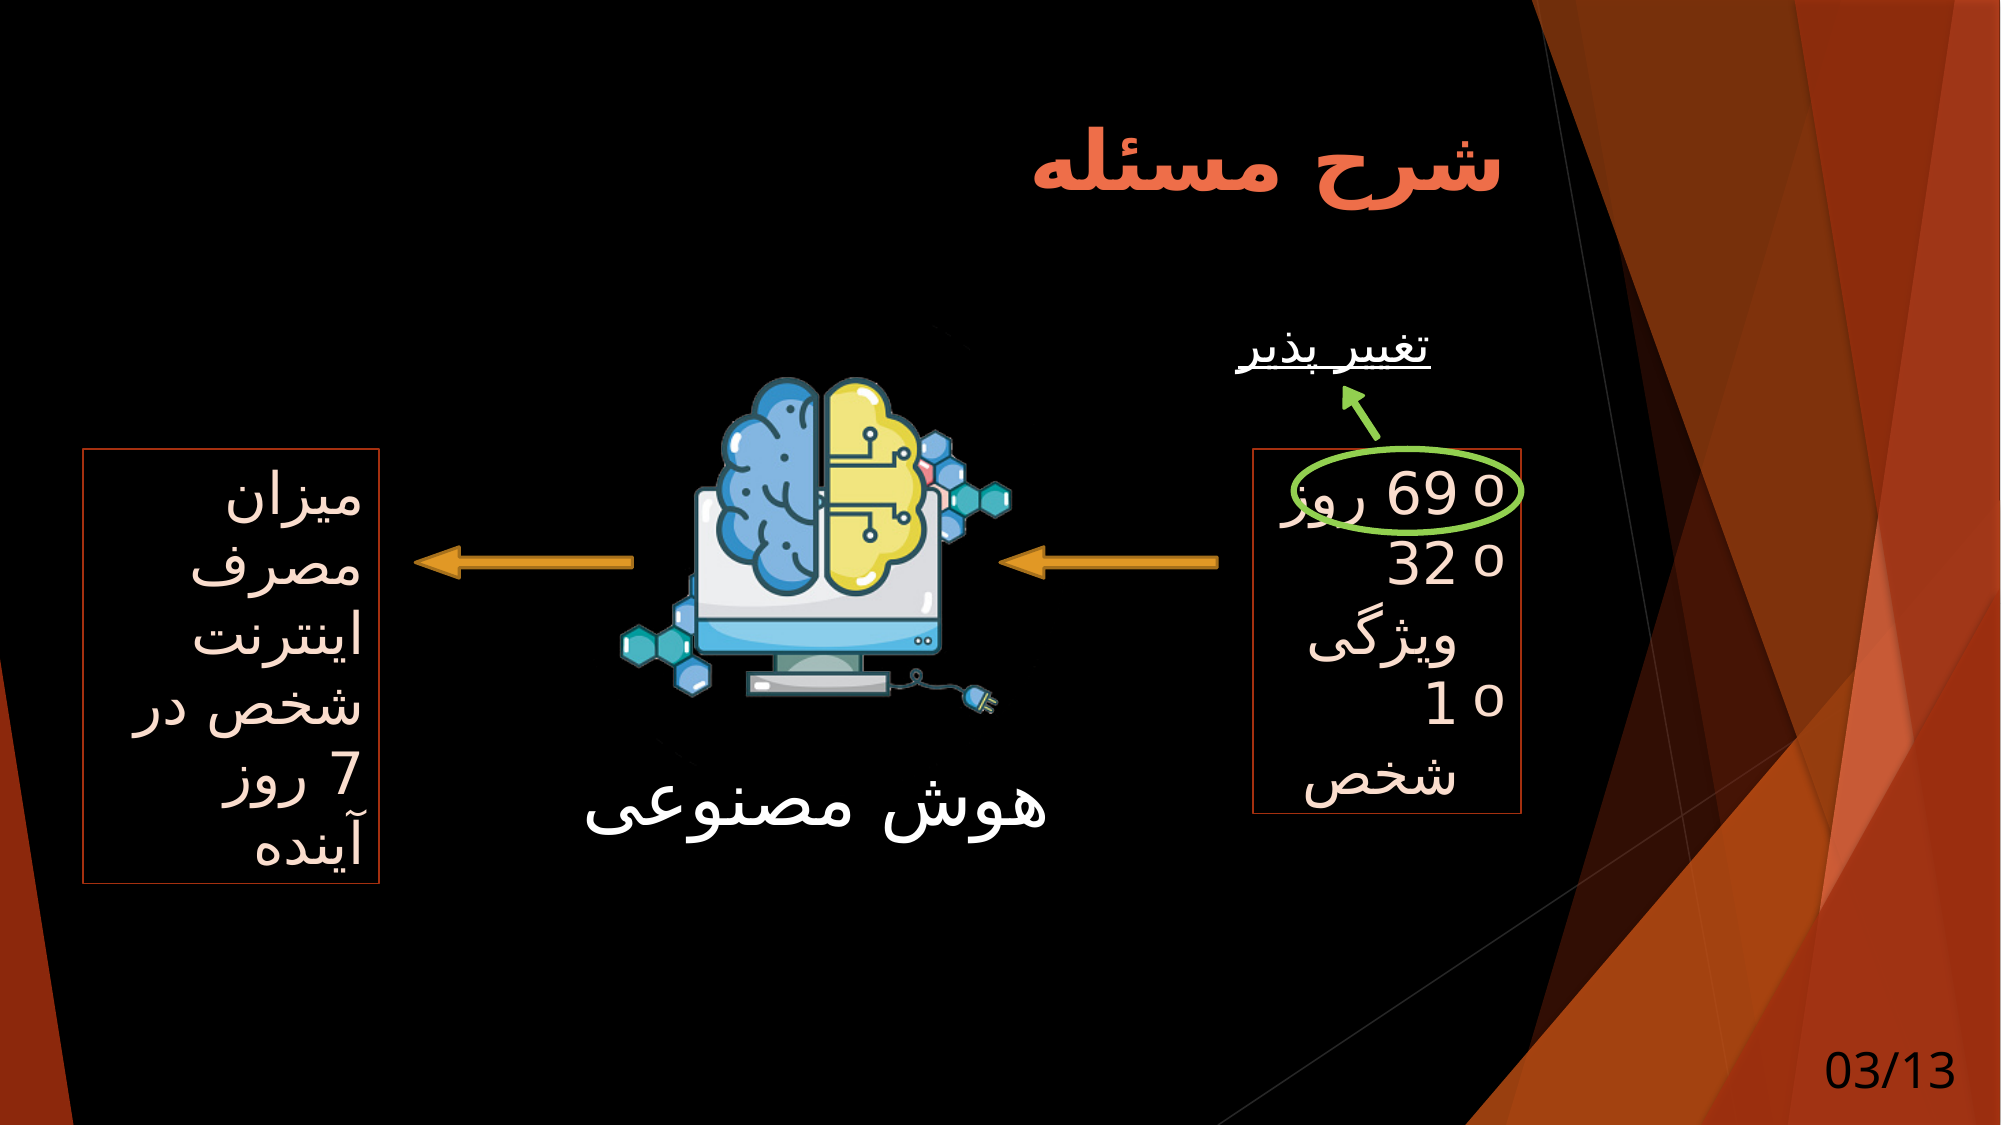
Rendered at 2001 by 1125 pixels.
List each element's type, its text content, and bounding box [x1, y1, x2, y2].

picture [565, 297, 1067, 797]
text_box 69 روز 32 ویژگی 1 شخص [1253, 448, 1522, 814]
text_box [1342, 385, 1381, 441]
title شرح مسئله [111, 99, 1522, 239]
text_box [1293, 448, 1522, 533]
text_box میزان مصرف اینترنت شخص در 7 روز آینده [82, 448, 380, 884]
text_box تغییر پذیر [1186, 305, 1482, 381]
text_box [413, 545, 561, 580]
text_box هوش مصنوعی [510, 742, 1122, 848]
text_box [1071, 555, 1219, 570]
text_box 03/13 [1809, 1030, 1973, 1106]
